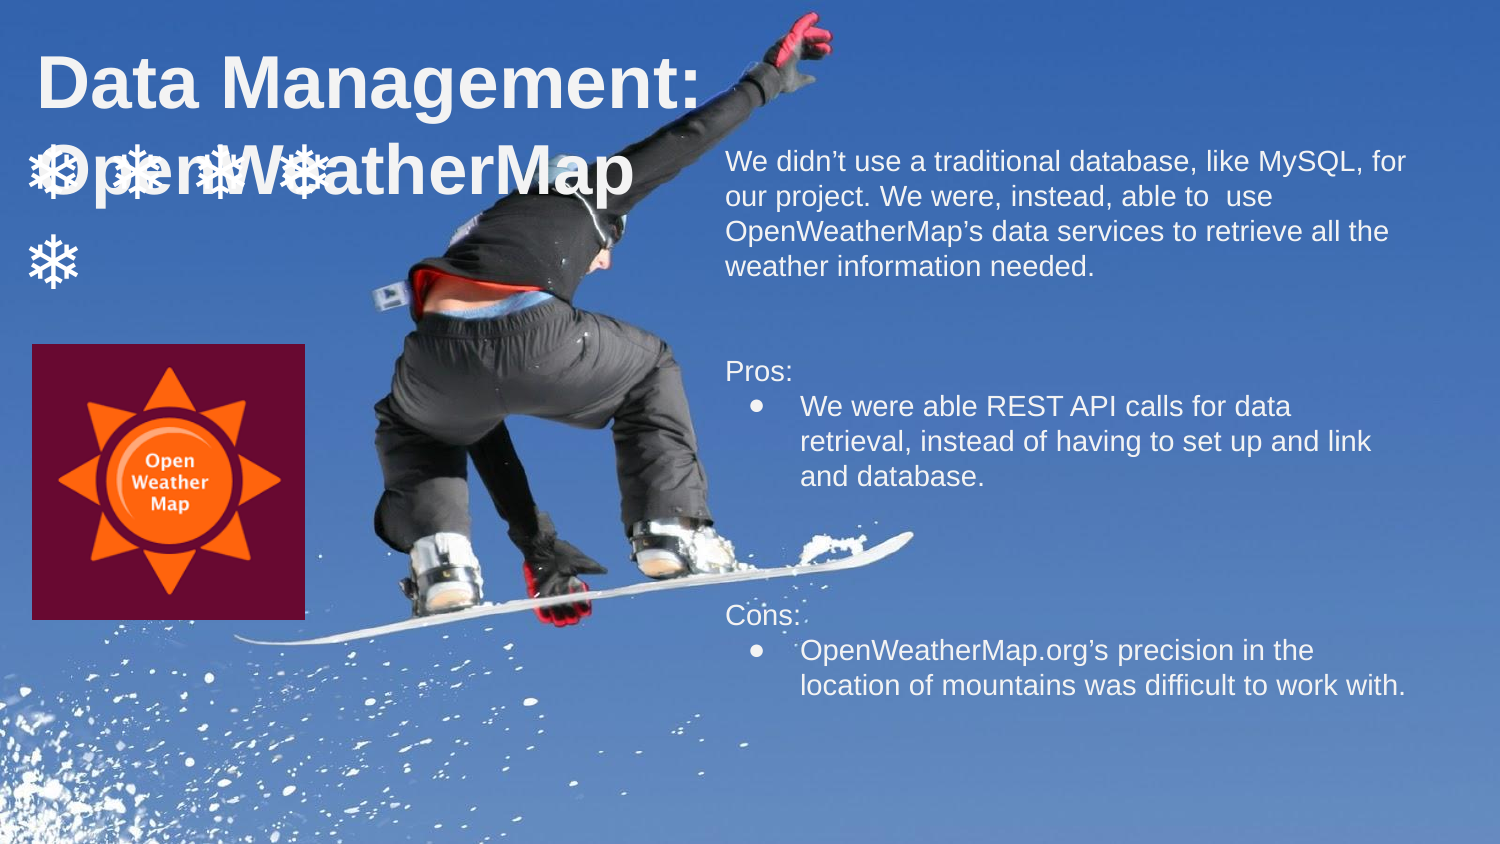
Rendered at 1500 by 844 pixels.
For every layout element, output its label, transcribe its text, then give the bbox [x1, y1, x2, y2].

title Data Management: OpenWeatherMap [21, 12, 807, 224]
title ❄ ❄ ❄ ❄ ❄ [7, 204, 397, 320]
picture [0, 0, 1500, 844]
list We didn’t use a traditional database, like MySQL, for our project. We were, instead, able to use OpenWeatherMap’s data services to retrieve all the weather information needed. Pros: We were able REST API calls for data retrieval, instead of having to set up and link and database. Cons: OpenWeatherMap.org’s precision in the location of mountains was difficult to work with. [710, 127, 1425, 762]
